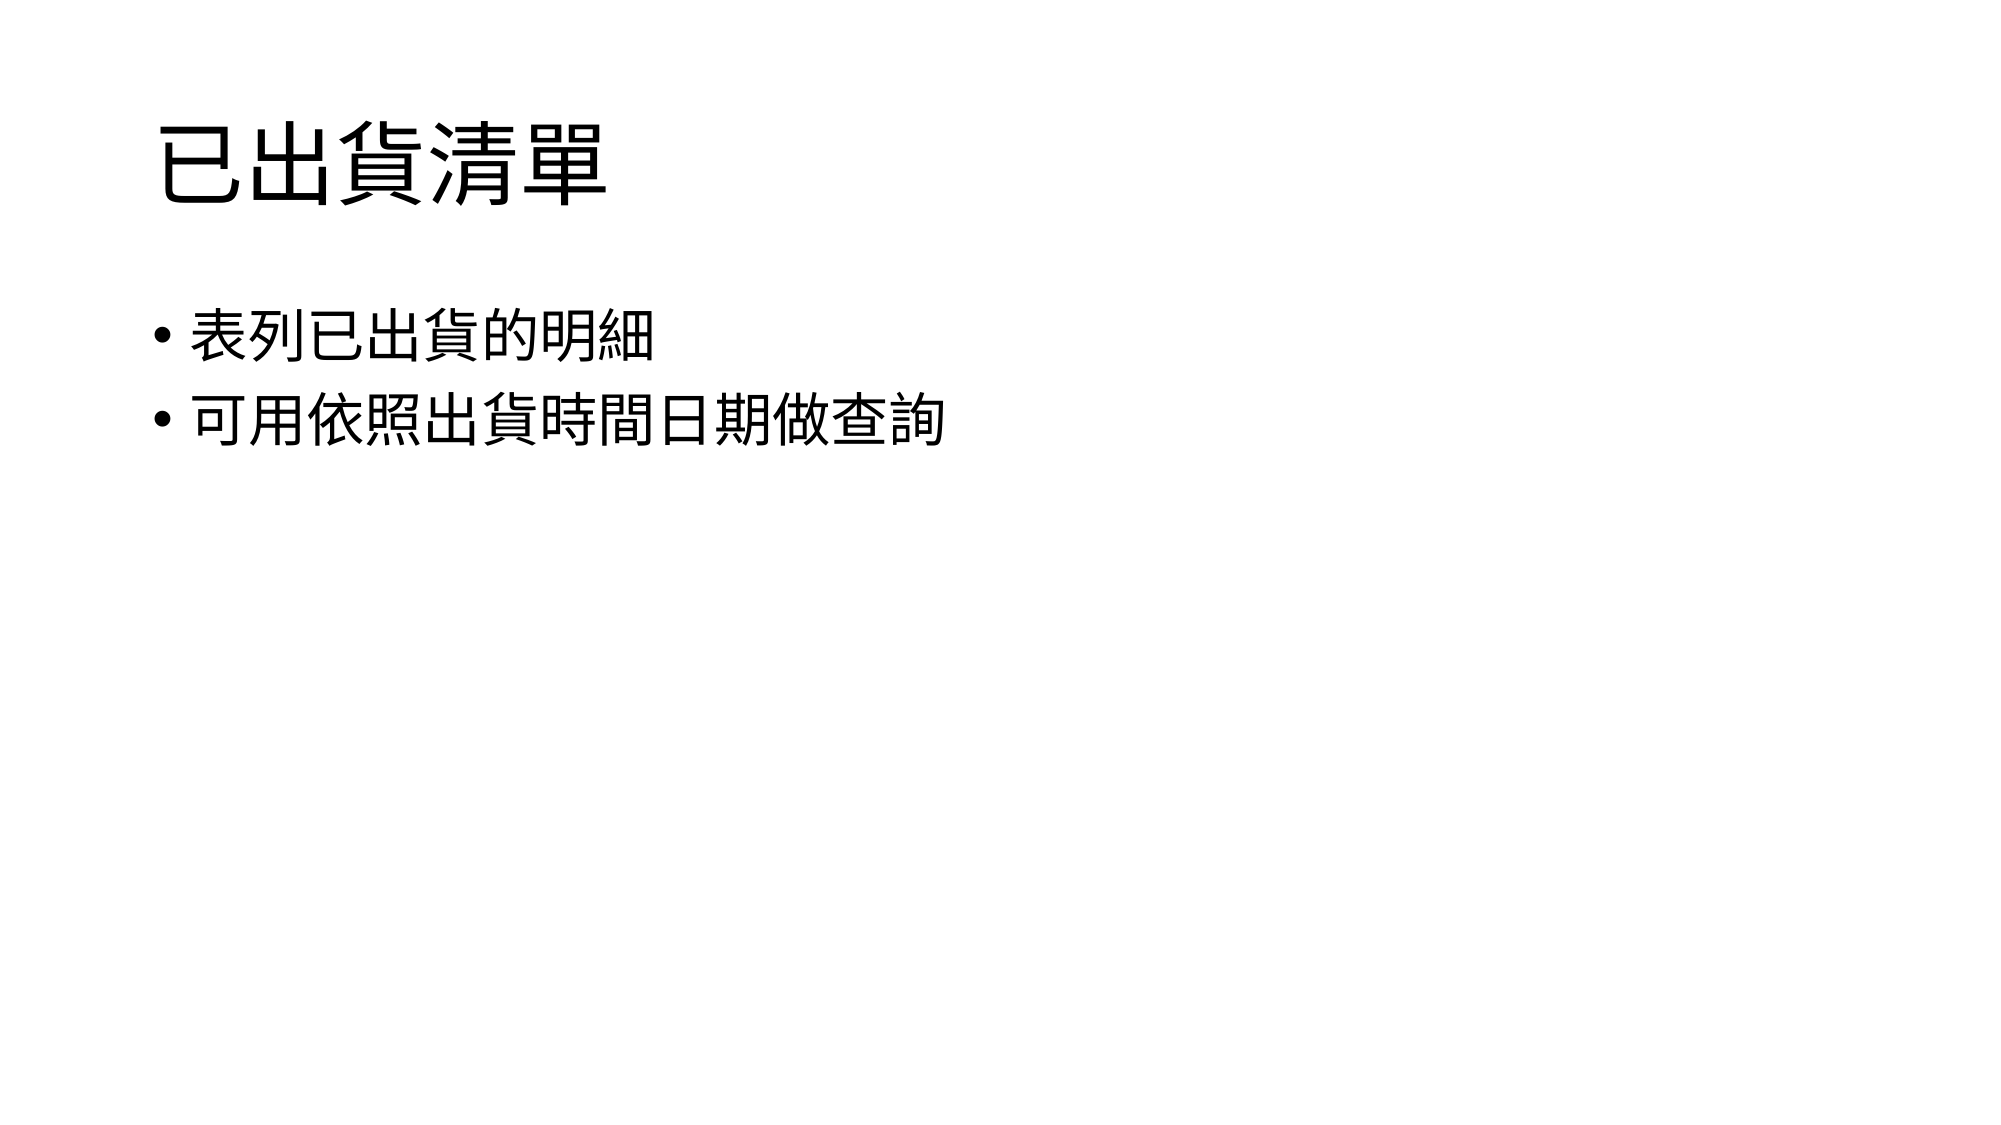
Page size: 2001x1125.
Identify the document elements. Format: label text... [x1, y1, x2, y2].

list 表列已出貨的明細 可用依照出貨時間日期做查詢 [137, 299, 1863, 1014]
title 已出貨清單 [137, 59, 1863, 278]
